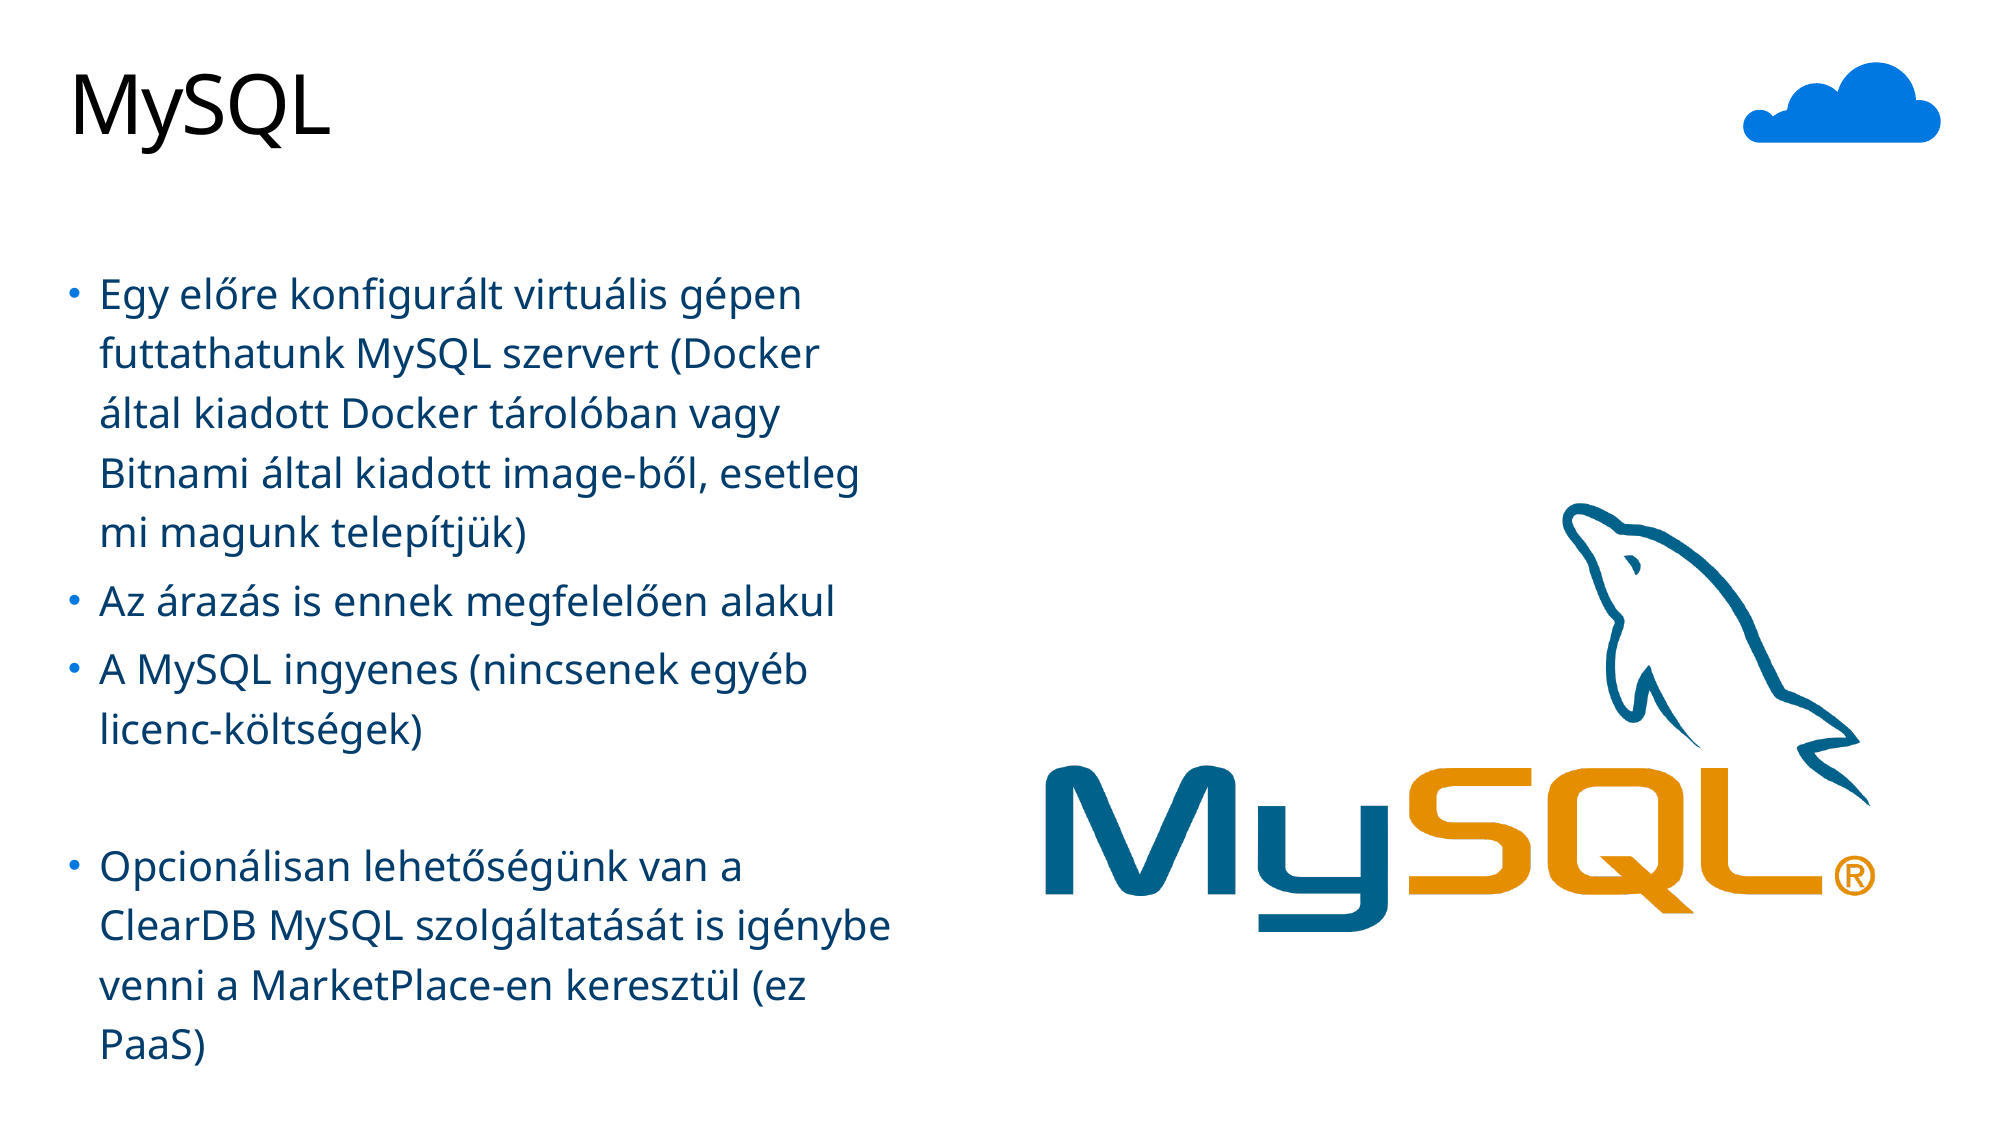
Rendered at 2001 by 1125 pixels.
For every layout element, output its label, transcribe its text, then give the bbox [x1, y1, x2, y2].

title MySQL [44, 47, 1957, 196]
picture [1044, 502, 1876, 933]
list Egy előre konfigurált virtuális gépen futtathatunk MySQL szervert (Docker által kiadott Docker tárolóban vagy Bitnami által kiadott image-ből, esetleg mi magunk telepítjük) Az árazás is ennek megfelelően alakul A MySQL ingyenes (nincsenek egyéb licenc-költségek) Opcionálisan lehetőségünk van a ClearDB MySQL szolgáltatását is igénybe venni a MarketPlace-en keresztül (ez PaaS) [44, 242, 927, 1089]
